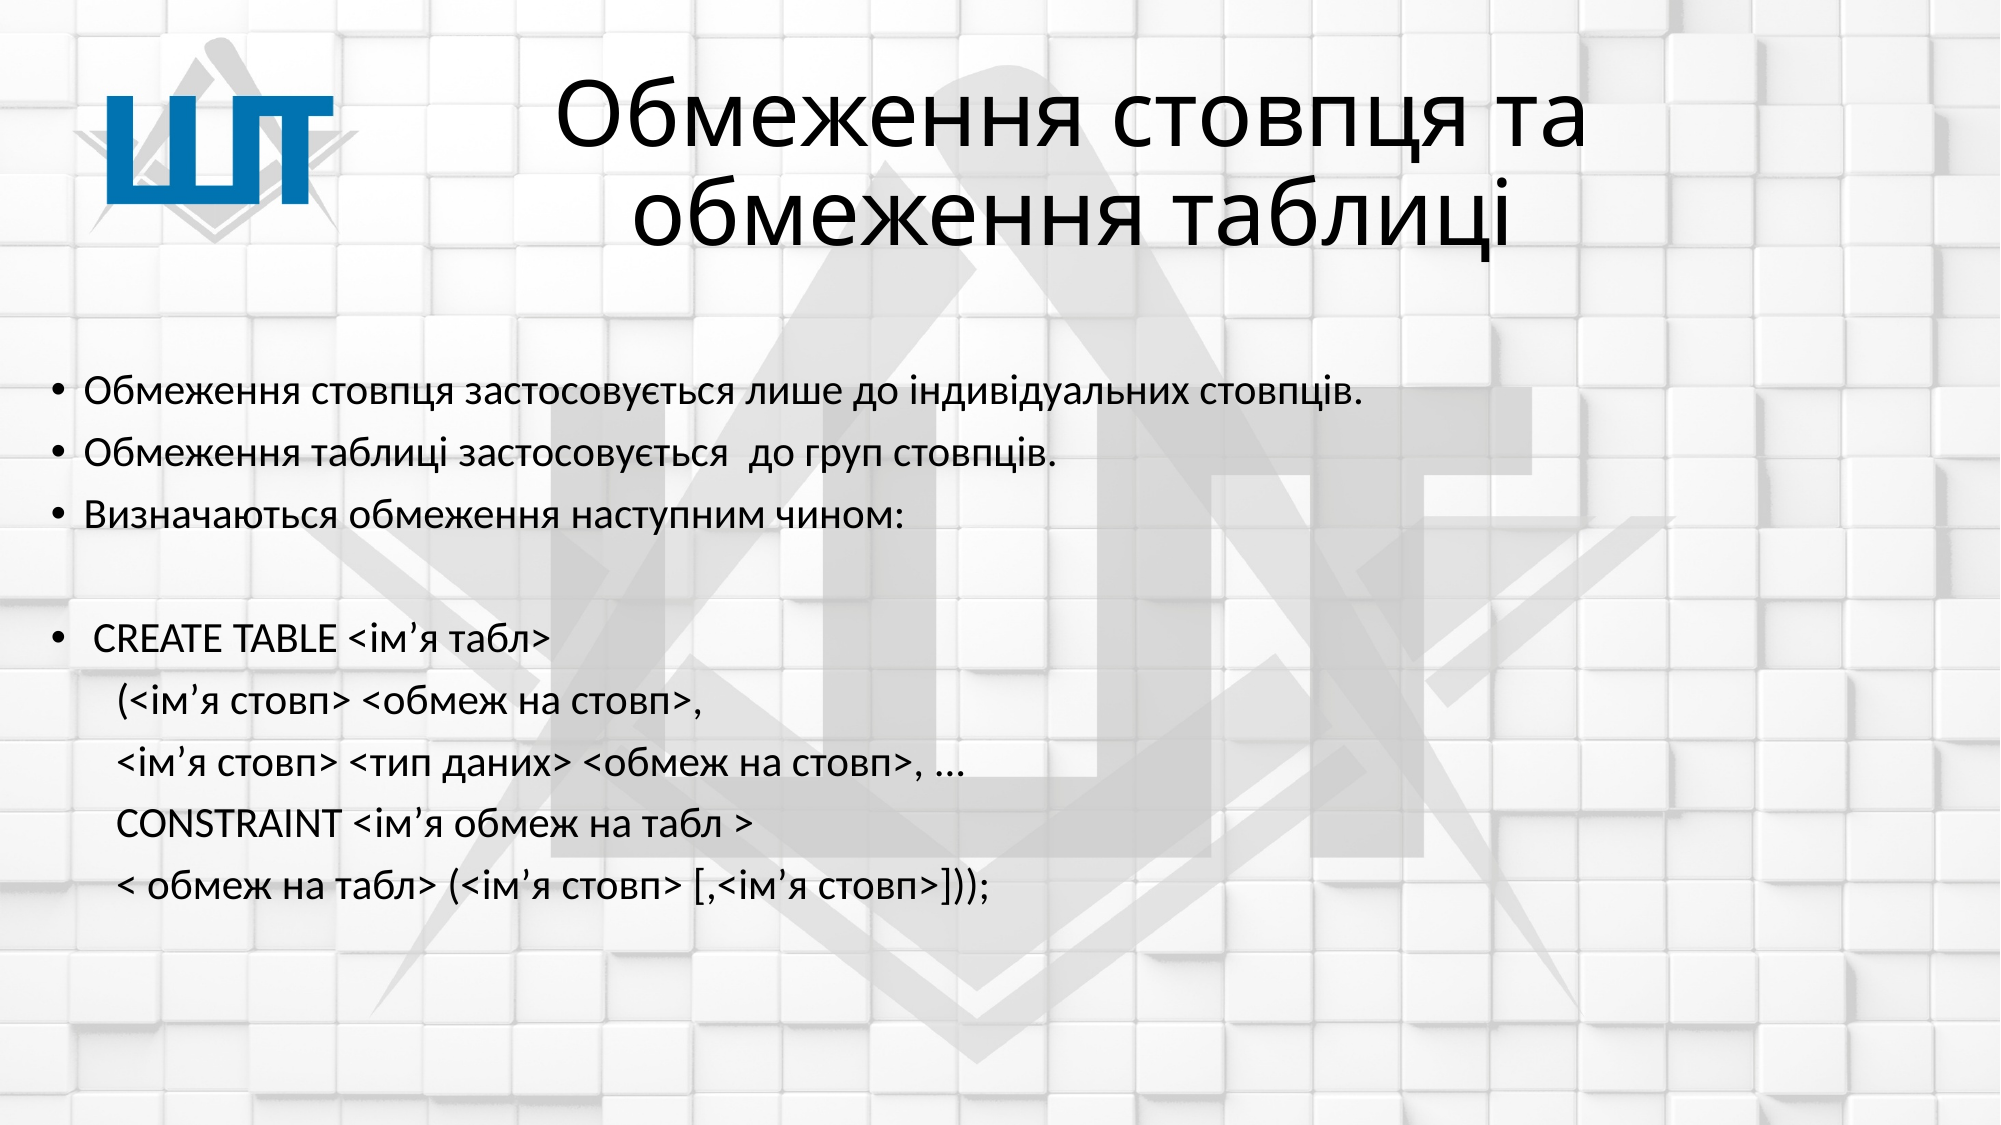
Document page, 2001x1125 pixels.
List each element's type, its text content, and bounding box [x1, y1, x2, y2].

list Обмеження стовпця застосовується лише до індивідуальних стовпців. Обмеження таблиці застосовується до груп стовпців. Визначаються обмеження наступним чином: CREATE TABLE <ім’я табл> (<ім’я стовп> <обмеж на стовп>, <ім’я стовп> <тип даних> <обмеж на стовп>, ... CONSTRAINT <ім’я обмеж на табл > < обмеж на табл> (<ім’я стовп> [,<ім’я стовп>])); [36, 360, 1872, 921]
title Обмеження стовпця та обмеження таблиці [282, 59, 1863, 278]
picture [0, 0, 2000, 1125]
